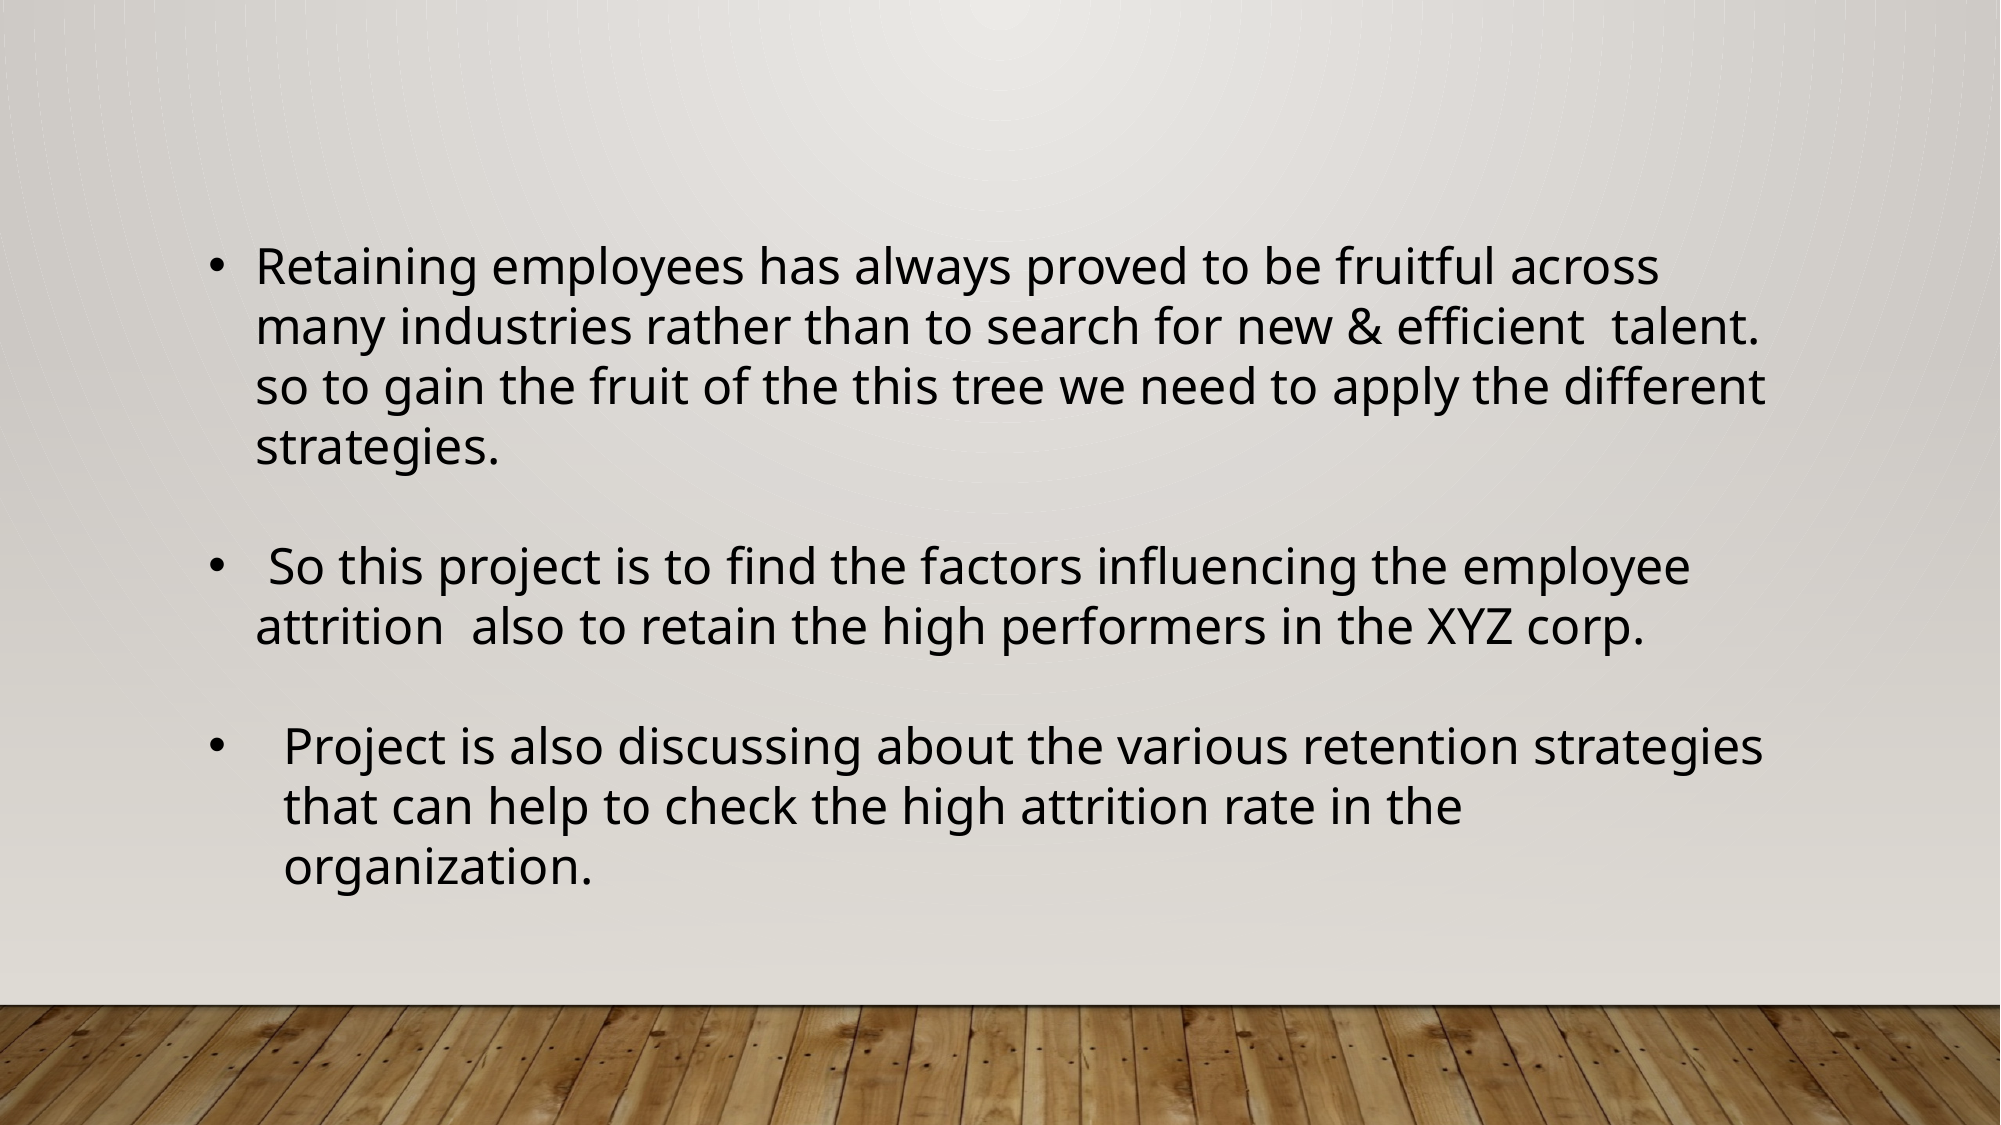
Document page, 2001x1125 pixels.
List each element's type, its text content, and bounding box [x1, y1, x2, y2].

text_box Retaining employees has always proved to be fruitful across many industries rather than to search for new & efficient talent. so to gain the fruit of the this tree we need to apply the different strategies. So this project is to find the factors influencing the employee attrition also to retain the high performers in the XYZ corp. Project is also discussing about the various retention strategies that can help to check the high attrition rate in the organization. [193, 227, 1783, 947]
picture [0, 1005, 2000, 1125]
